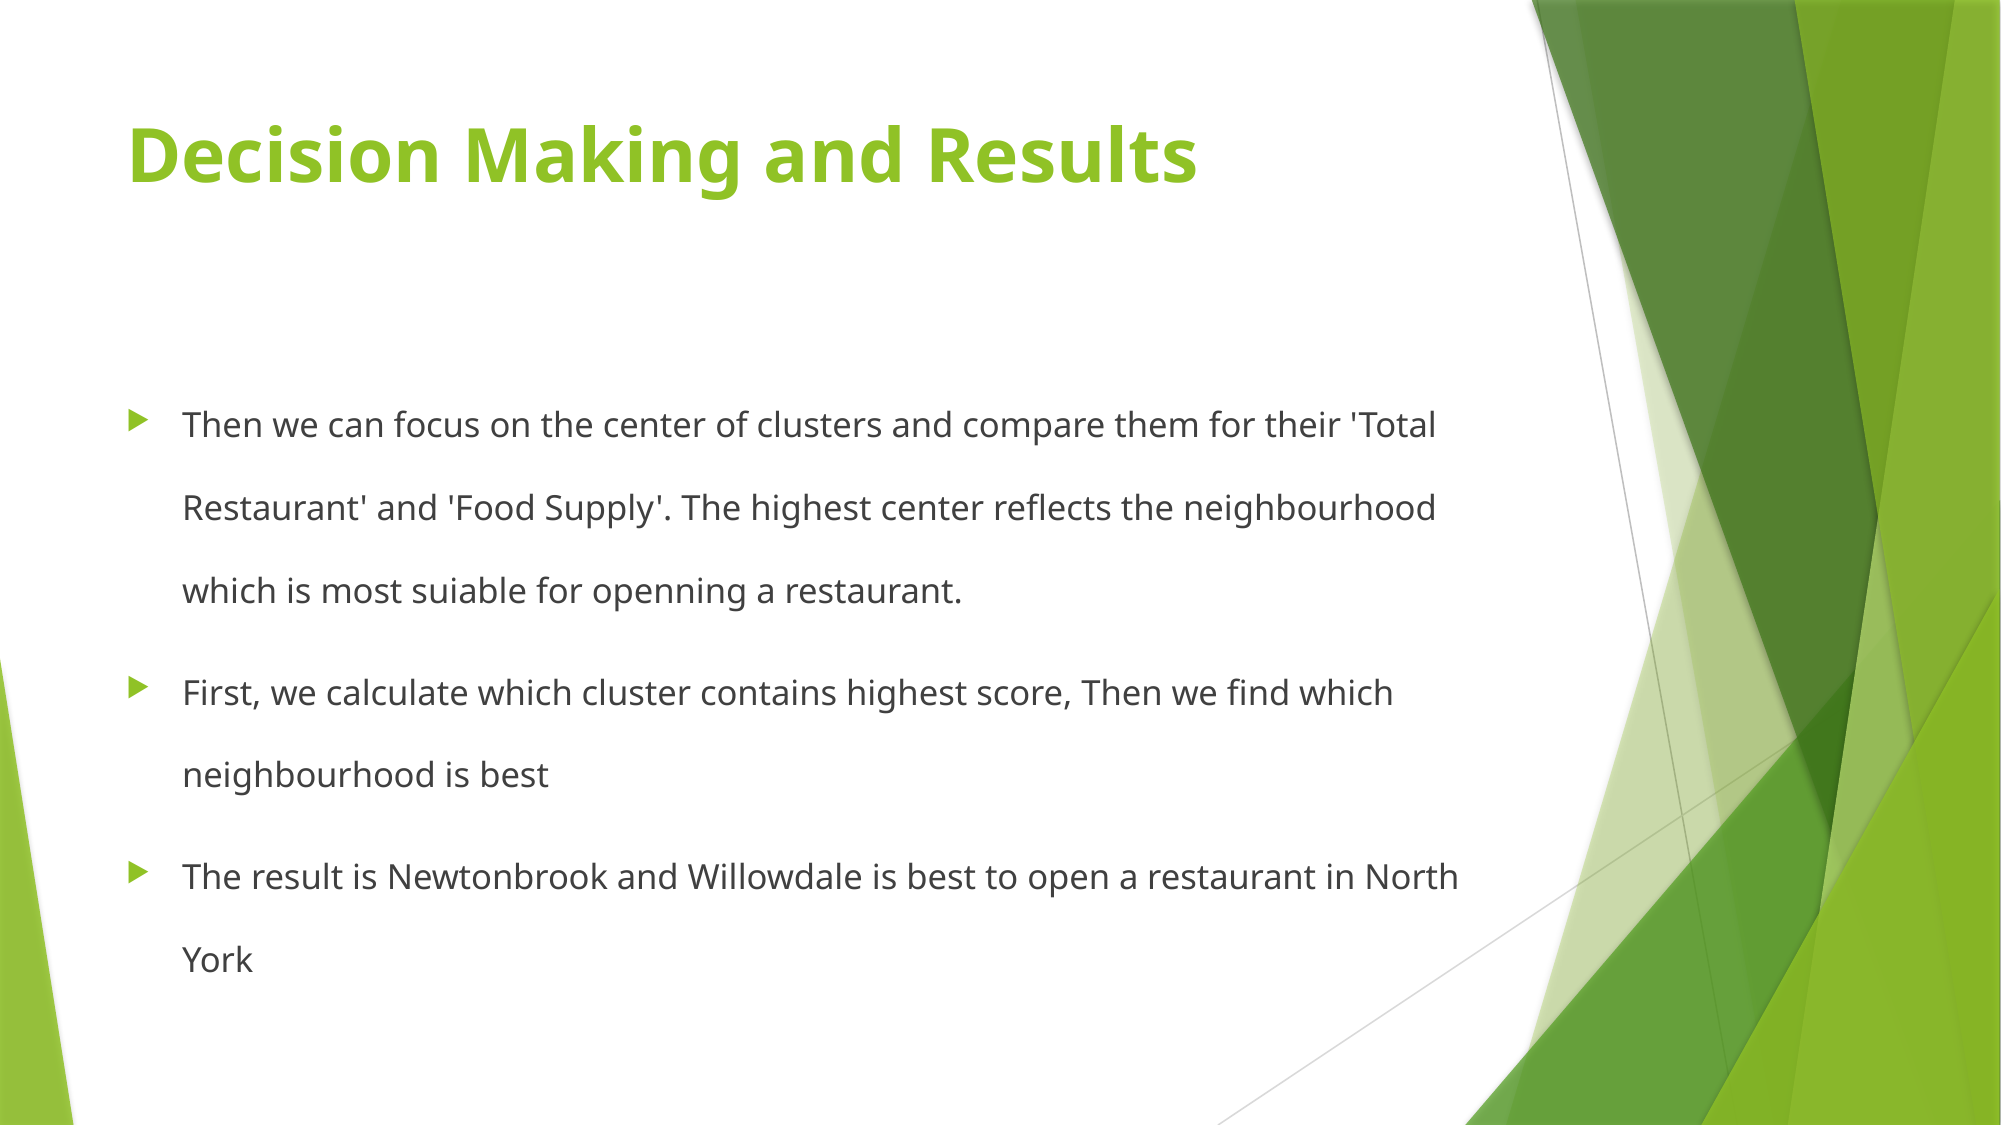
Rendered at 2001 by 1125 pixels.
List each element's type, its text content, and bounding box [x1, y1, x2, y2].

list Then we can focus on the center of clusters and compare them for their 'Total Restaurant' and 'Food Supply'. The highest center reflects the neighbourhood which is most suiable for openning a restaurant. First, we calculate which cluster contains highest score, Then we find which neighbourhood is best The result is Newtonbrook and Willowdale is best to open a restaurant in North York [111, 354, 1522, 992]
title Decision Making and Results [111, 99, 1522, 317]
